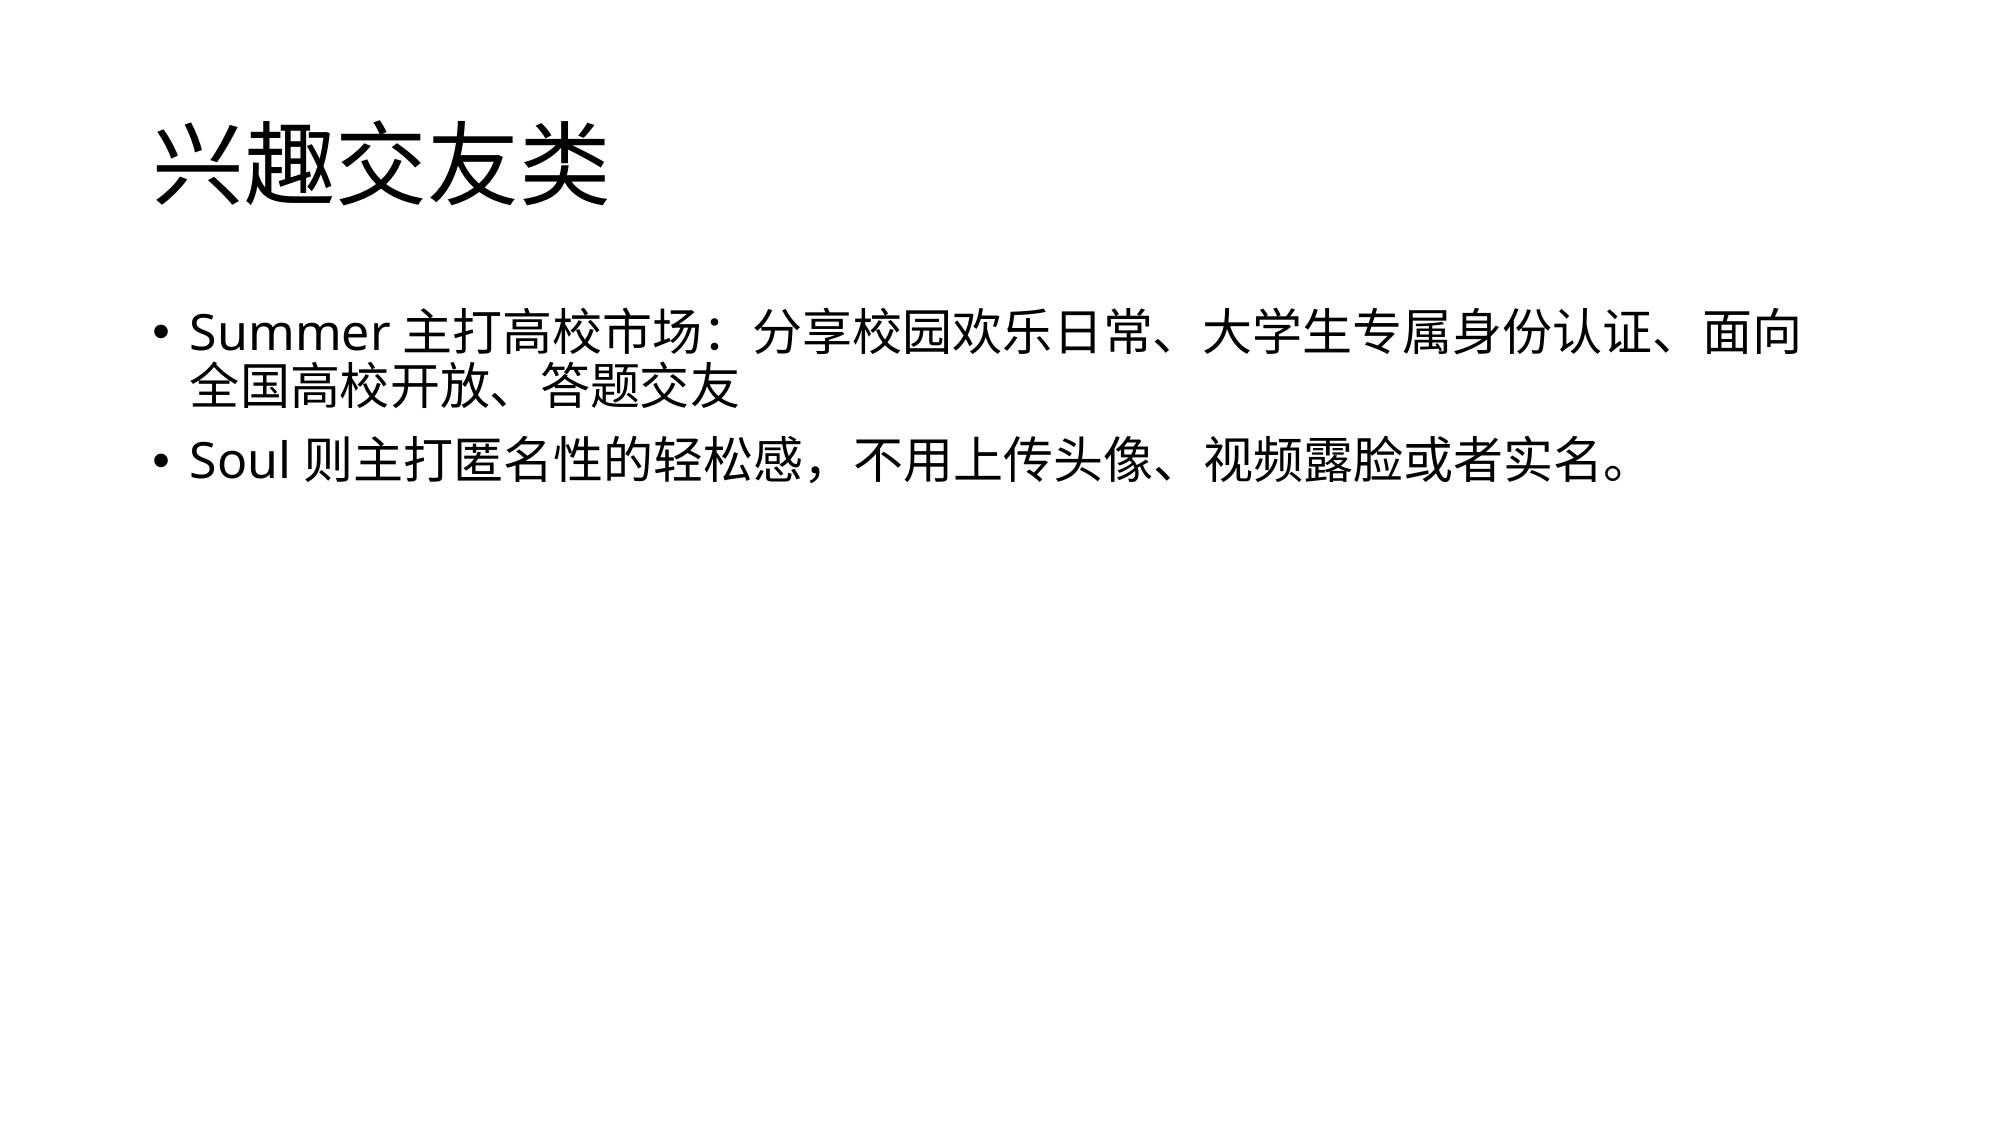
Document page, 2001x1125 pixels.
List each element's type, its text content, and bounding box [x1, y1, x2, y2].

title 兴趣交友类 [137, 59, 1863, 278]
list Summer主打高校市场：分享校园欢乐日常、大学生专属身份认证、面向全国高校开放、答题交友 Soul则主打匿名性的轻松感，不用上传头像、视频露脸或者实名。 [137, 299, 1863, 1014]
